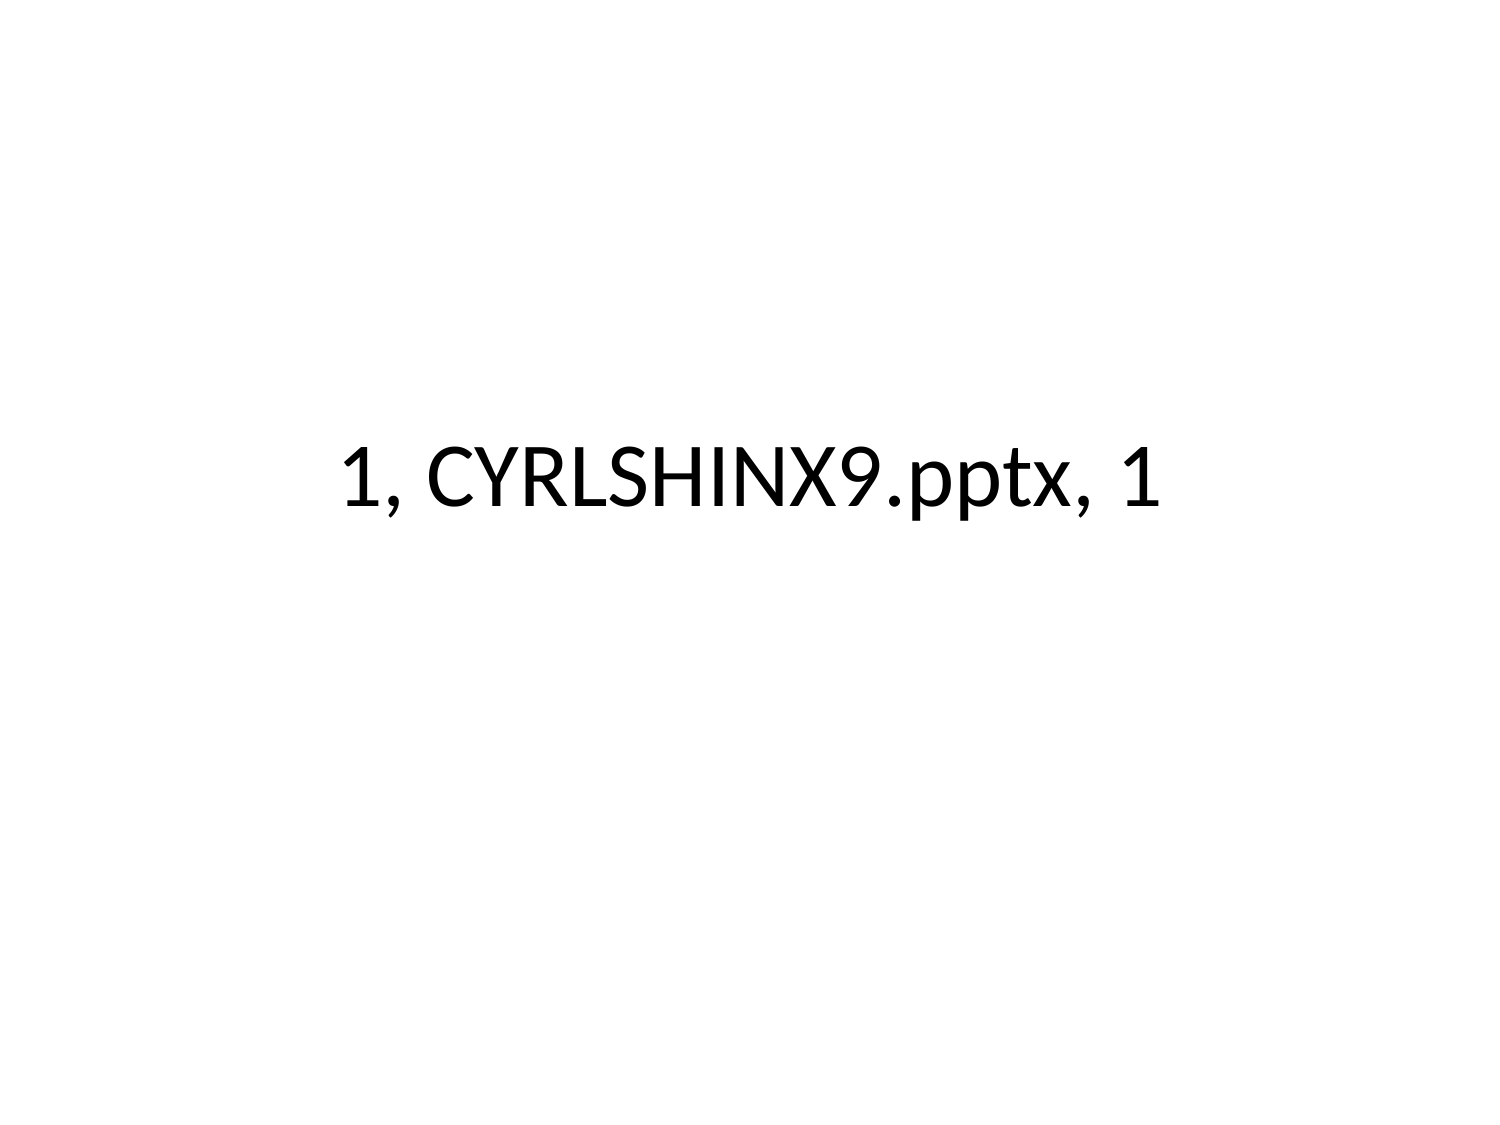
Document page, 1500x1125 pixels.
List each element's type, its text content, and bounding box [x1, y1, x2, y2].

title 1, CYRLSHINX9.pptx, 1 [112, 349, 1388, 591]
